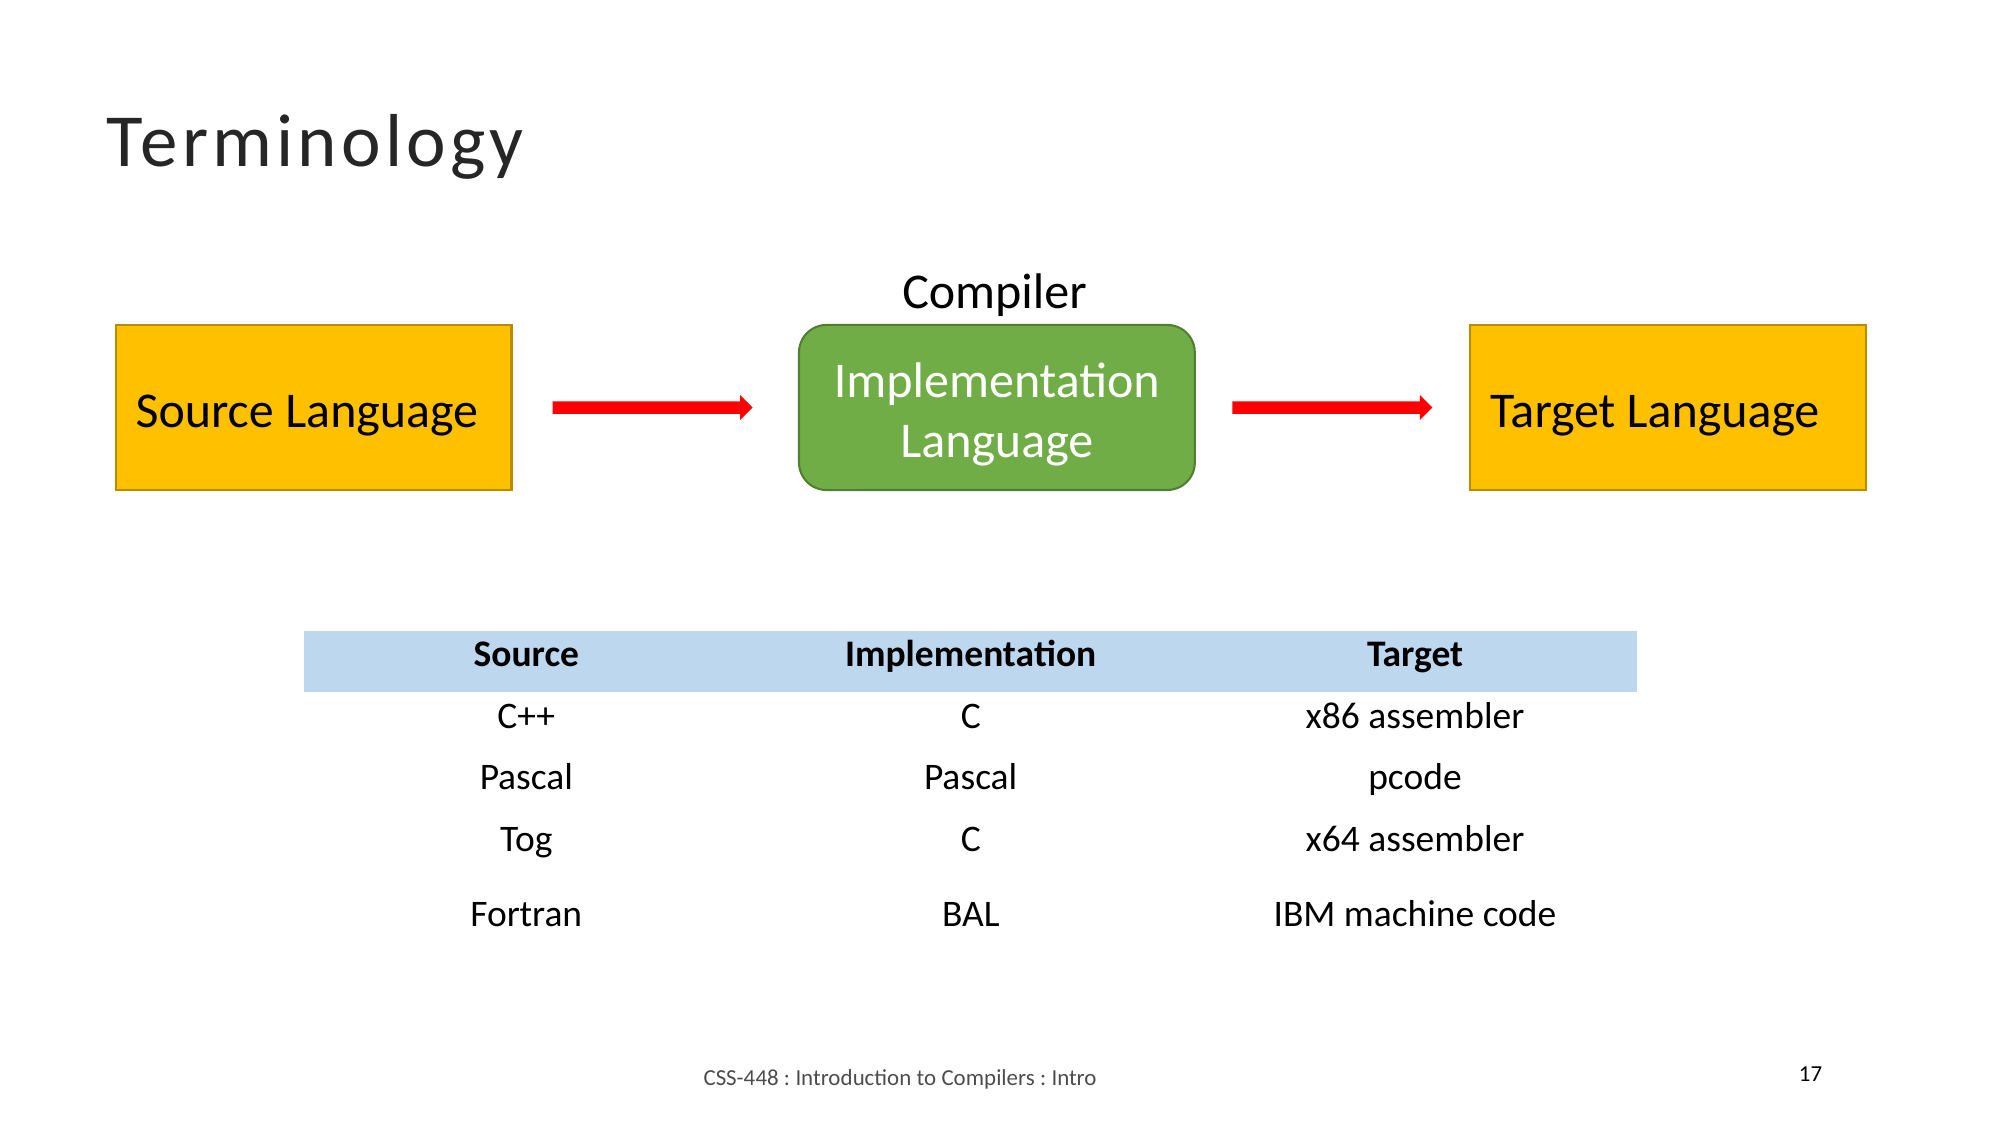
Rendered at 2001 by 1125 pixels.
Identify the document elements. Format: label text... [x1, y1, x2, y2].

table_cell Fortran [304, 891, 749, 952]
table_header Target [1193, 631, 1637, 692]
table_header Source [304, 631, 749, 692]
text_box Target Language [1469, 324, 1866, 490]
table_cell pcode [1193, 754, 1637, 816]
slide_number 17 [1764, 1042, 1897, 1103]
text_box [552, 395, 753, 421]
table_cell Pascal [749, 754, 1193, 816]
text_box [1232, 395, 1433, 421]
footer CSS-448 : Introduction to Compilers : Intro [688, 1050, 1312, 1103]
table_cell Pascal [304, 754, 749, 816]
text_box Implementation Language [799, 324, 1195, 491]
table_cell C [749, 816, 1193, 891]
text_box Source Language [115, 324, 512, 490]
table_cell C [749, 692, 1193, 754]
title Terminology [84, 85, 1728, 199]
table_cell BAL [749, 891, 1193, 952]
table_header Implementation [749, 631, 1193, 692]
table_cell C++ [304, 692, 749, 754]
table_cell IBM machine code [1193, 891, 1637, 952]
text_box Compiler [882, 248, 1233, 310]
table_cell x86 assembler [1193, 692, 1637, 754]
table_cell Tog [304, 816, 749, 891]
table_cell x64 assembler [1193, 816, 1637, 891]
